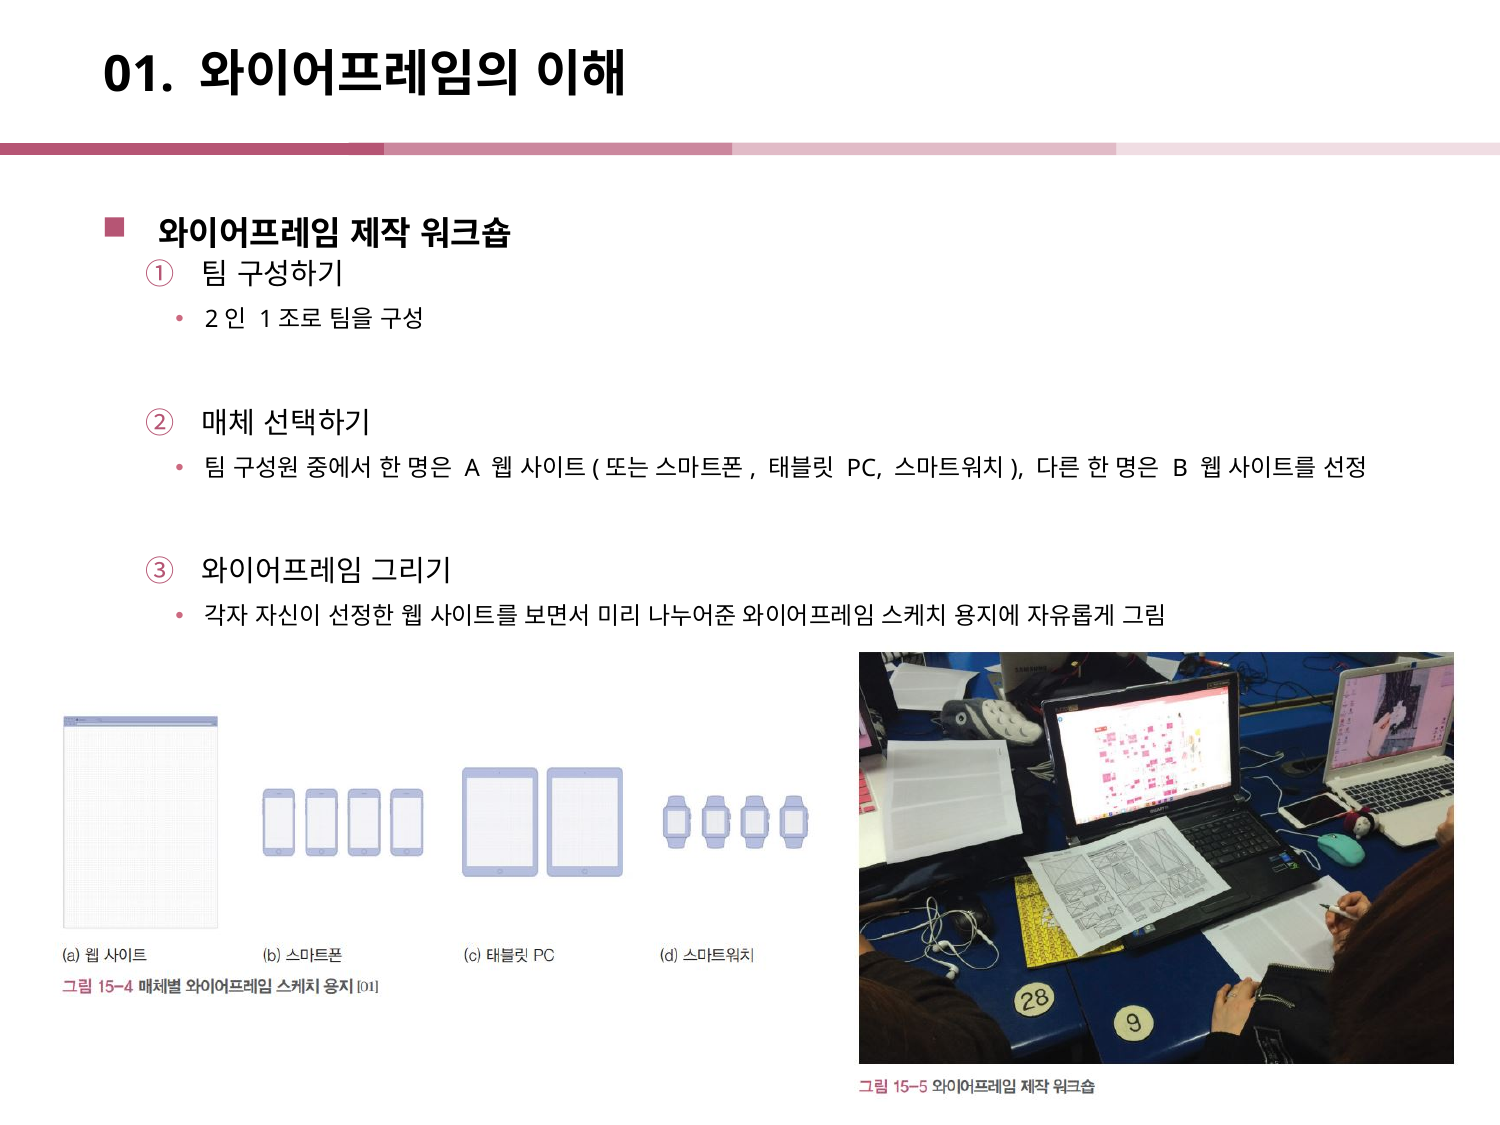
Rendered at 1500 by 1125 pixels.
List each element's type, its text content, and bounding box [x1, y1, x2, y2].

title 01. 와이어프레임의 이해 [88, 30, 1329, 121]
picture [854, 645, 1468, 1102]
picture [53, 704, 821, 997]
list 와이어프레임 제작 워크숍 팀 구성하기 2인 1조로 팀을 구성 매체 선택하기 팀 구성원 중에서 한 명은 A 웹 사이트(또는 스마트폰, 태블릿 PC, 스마트워치), 다른 한 명은 B 웹 사이트를 선정 와이어프레임 그리기 각자 자신이 선정한 웹 사이트를 보면서 미리 나누어준 와이어프레임 스케치 용지에 자유롭게 그림 [86, 184, 1459, 1071]
